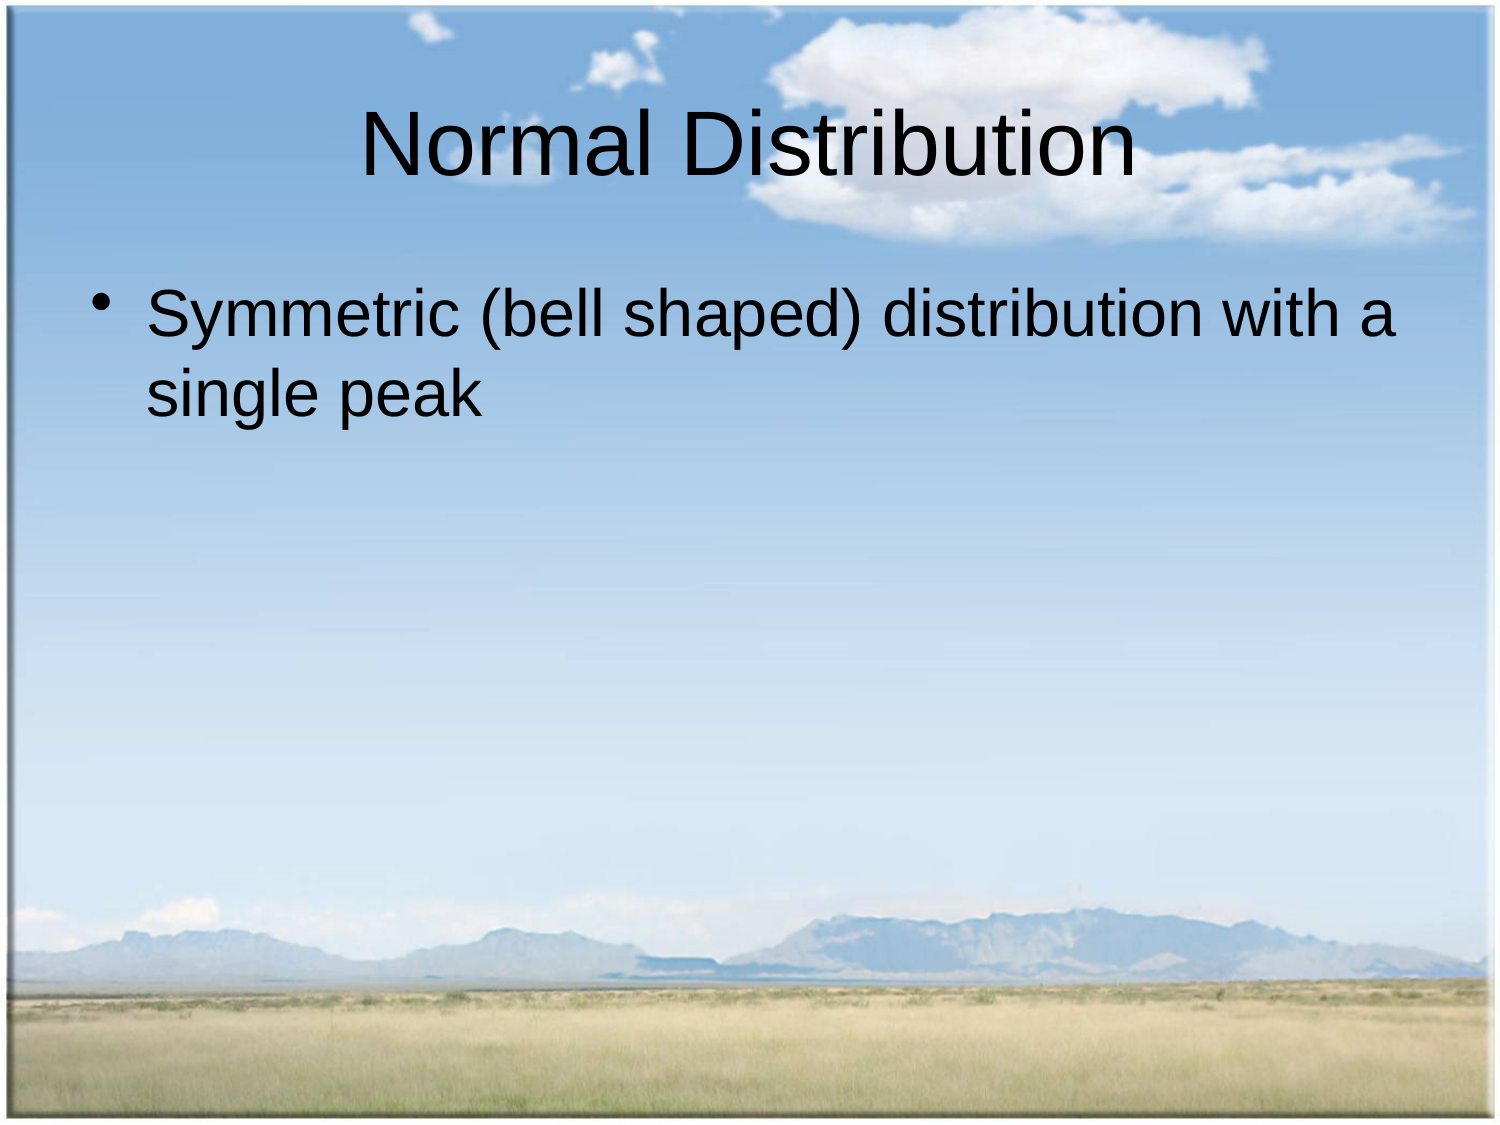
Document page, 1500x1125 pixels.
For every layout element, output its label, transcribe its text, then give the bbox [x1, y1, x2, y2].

title Normal Distribution [74, 44, 1426, 233]
list Symmetric (bell shaped) distribution with a single peak [74, 262, 1426, 1006]
picture [0, 0, 1500, 1125]
